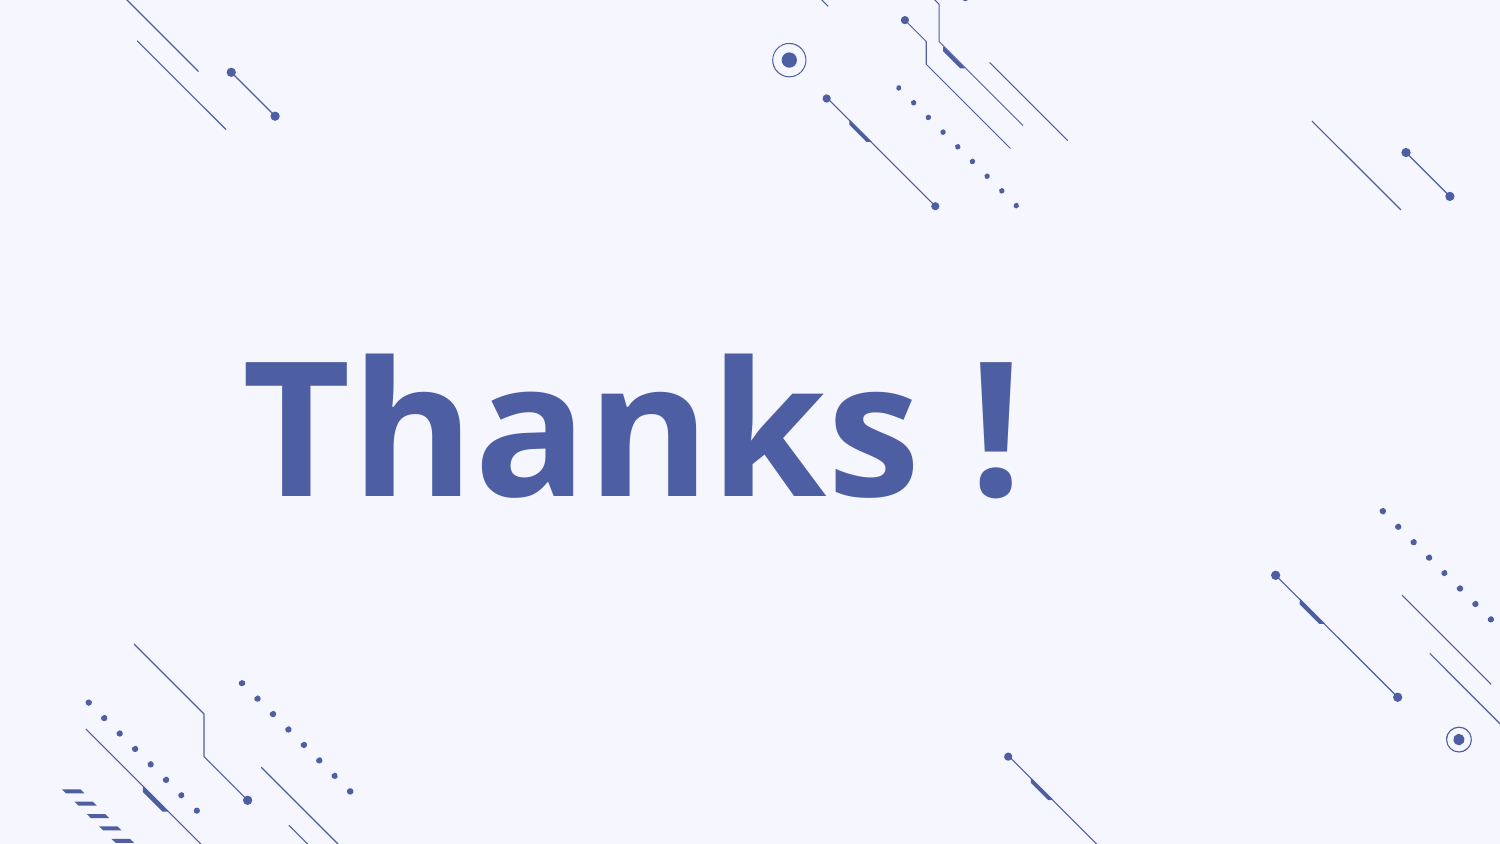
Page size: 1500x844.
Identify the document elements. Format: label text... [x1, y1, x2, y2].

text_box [61, 643, 379, 844]
title Thanks ! [227, 91, 1197, 753]
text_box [749, 0, 1069, 211]
